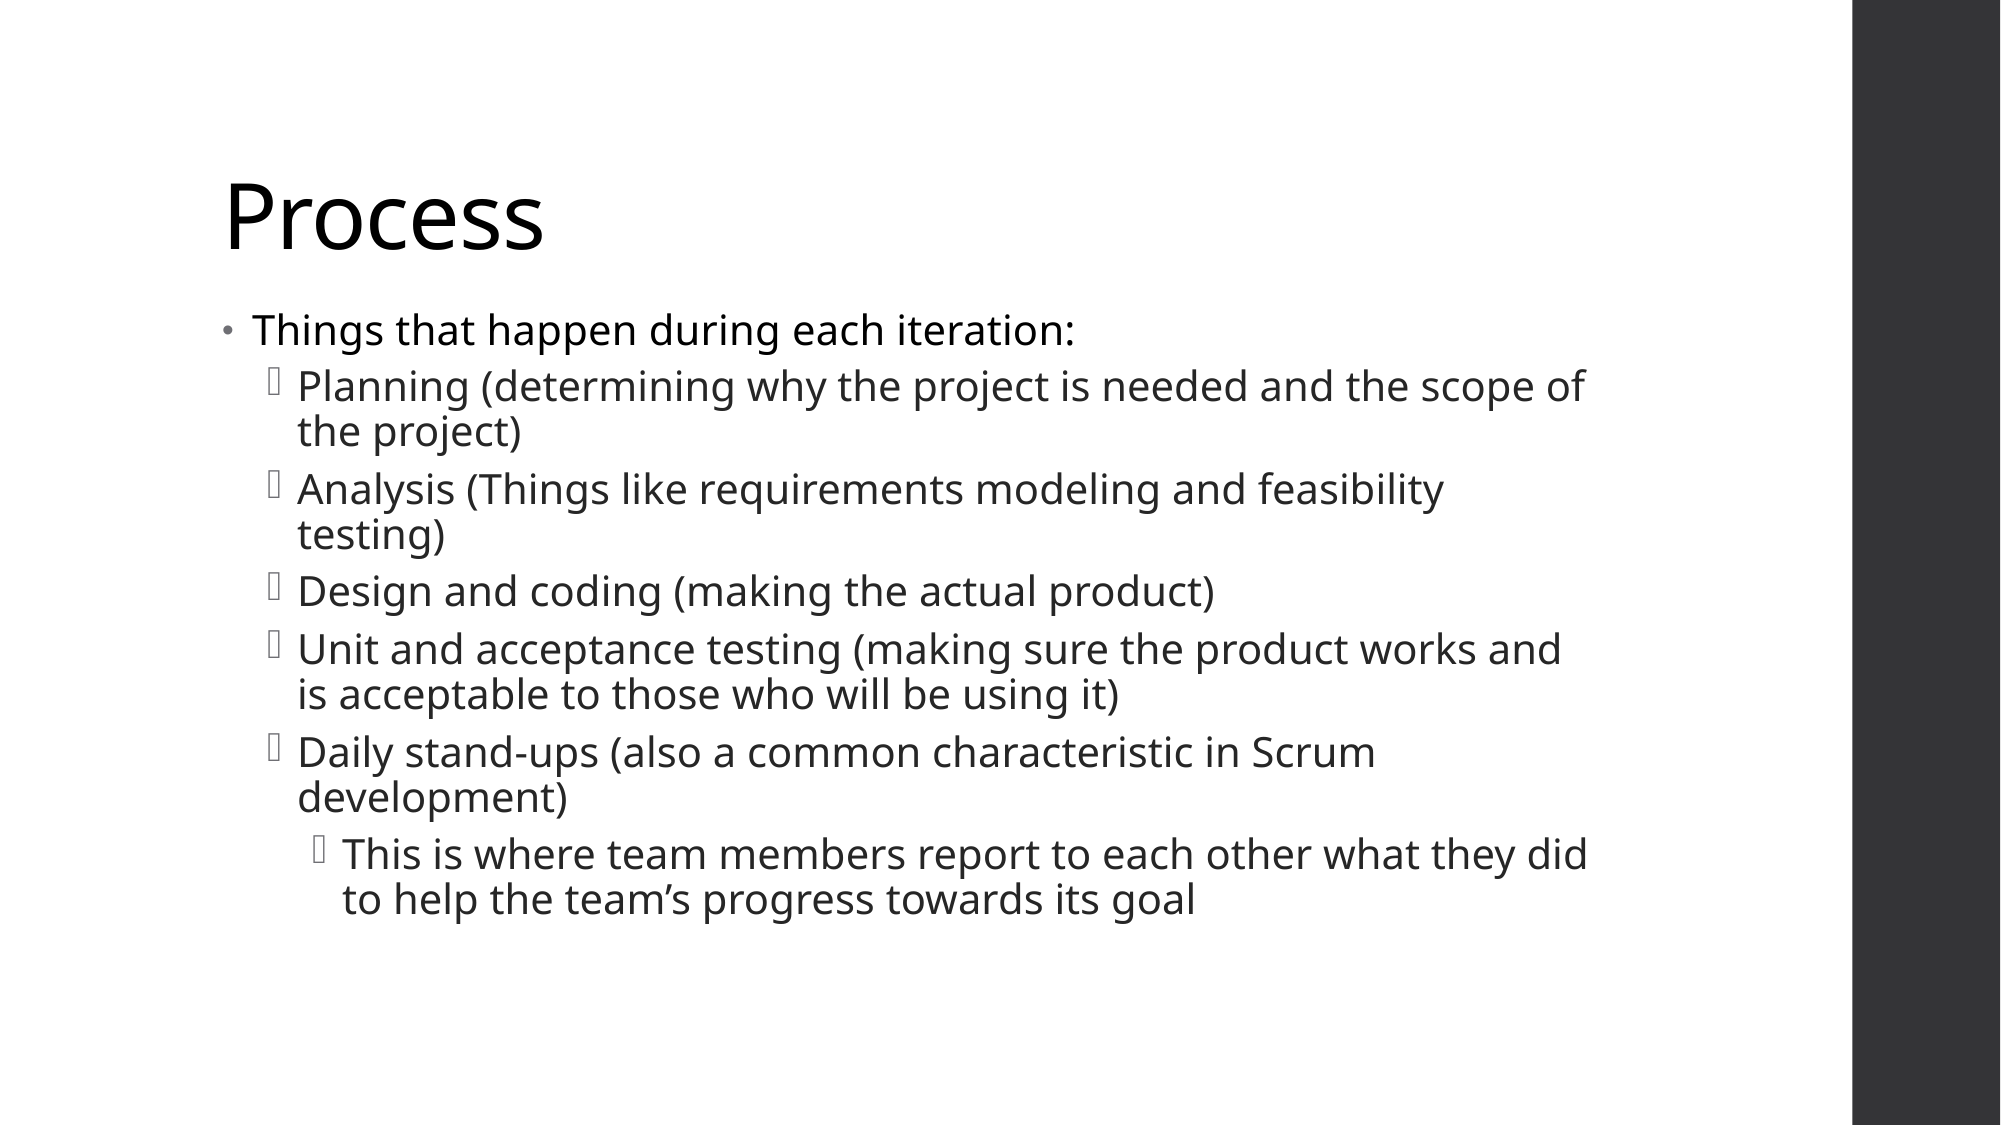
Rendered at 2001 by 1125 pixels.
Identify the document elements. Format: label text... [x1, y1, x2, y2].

title Process [206, 60, 1797, 278]
list Things that happen during each iteration: Planning (determining why the project is needed and the scope of the project) Analysis (Things like requirements modeling and feasibility testing) Design and coding (making the actual product) Unit and acceptance testing (making sure the product works and is acceptable to those who will be using it) Daily stand-ups (also a common characteristic in Scrum development) This is where team members report to each other what they did to help the team’s progress towards its goal [206, 299, 1617, 1014]
